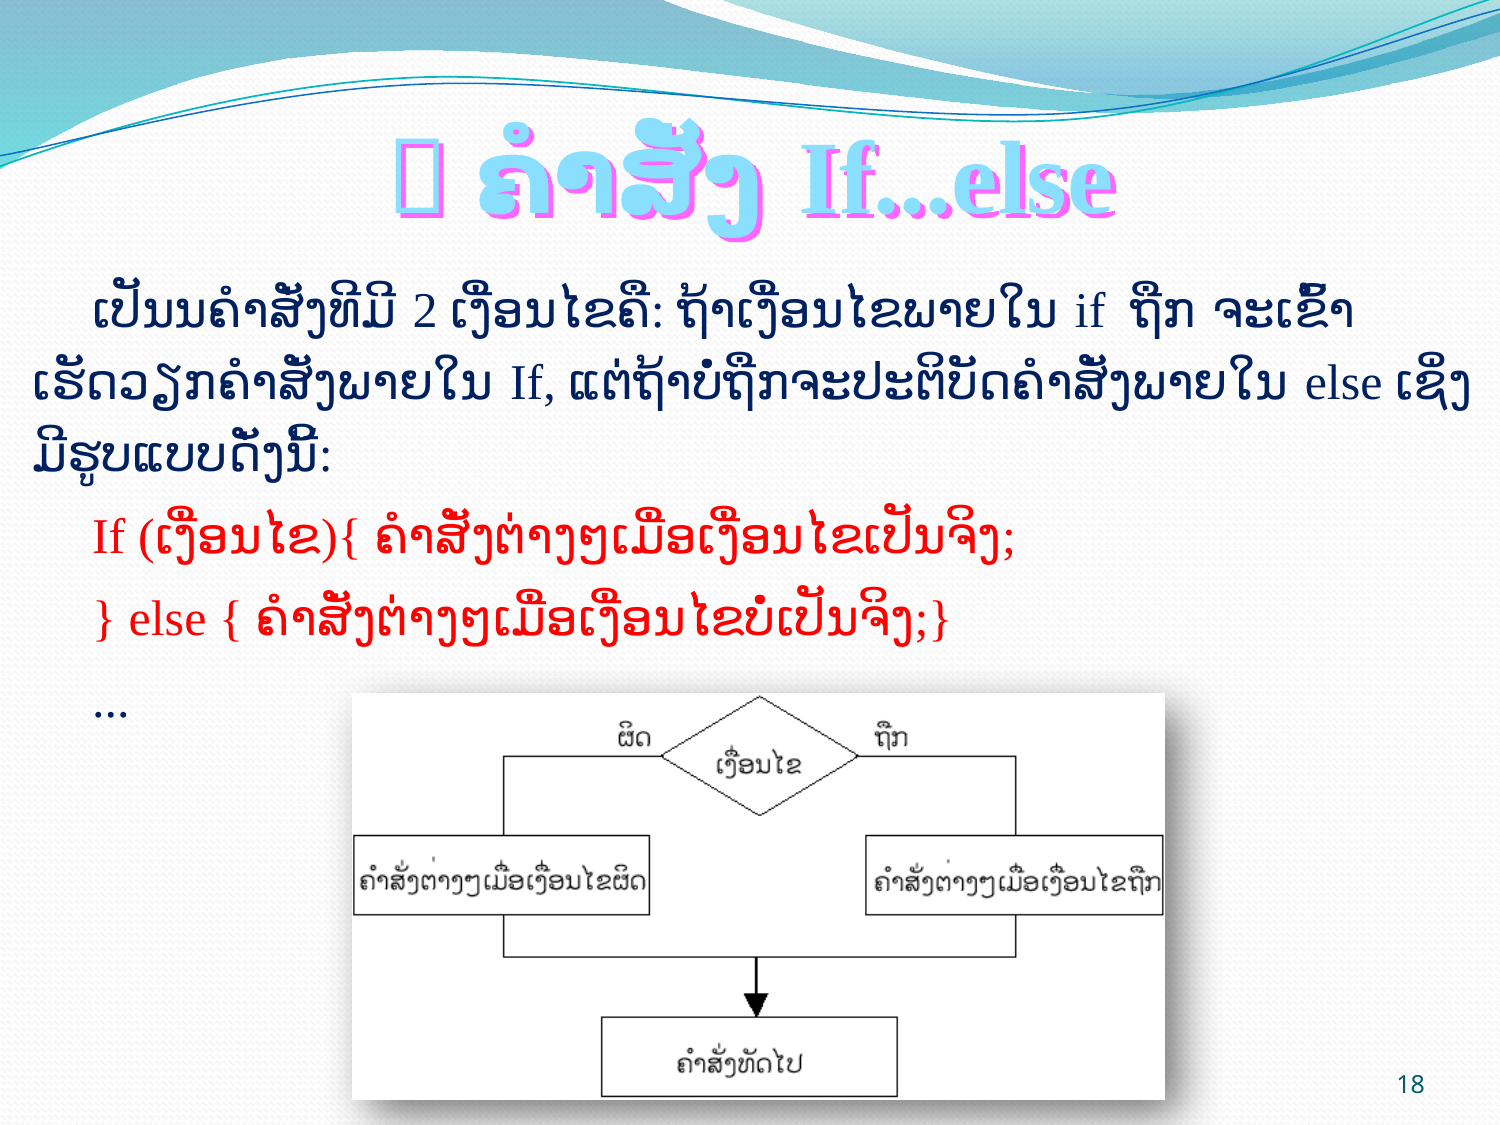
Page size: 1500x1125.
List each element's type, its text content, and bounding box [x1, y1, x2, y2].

title  ຄຳສັ່ງ If...else [0, 23, 1500, 235]
picture [352, 693, 1166, 1100]
slide_number 18 [1299, 1042, 1425, 1103]
list ເປັນນຄຳສັ່ງທີມີ 2 ເງື່ອນໄຂຄື: ຖ້າເງື່ອນໄຂພາຍໃນ if ຖືກ ຈະເຂົ້າເຮັດວຽກຄຳສັ່ງພາຍໃນ If, ແຕ່ຖ້າບໍ່ຖືກຈະປະຕິບັດຄຳສັ່ງພາຍໃນ else ເຊິ່ງມີຮູບແບບດັ່ງນີ້: If (ເງື່ອນໄຂ){ ຄຳສັ່ງຕ່າງໆເມື່ອເງື່ອນໄຂເປັນຈິງ; } else { ຄຳສັ່ງຕ່າງໆເມື່ອເງື່ອນໄຂບໍ່ເປັນຈິງ;} ... [17, 257, 1500, 687]
